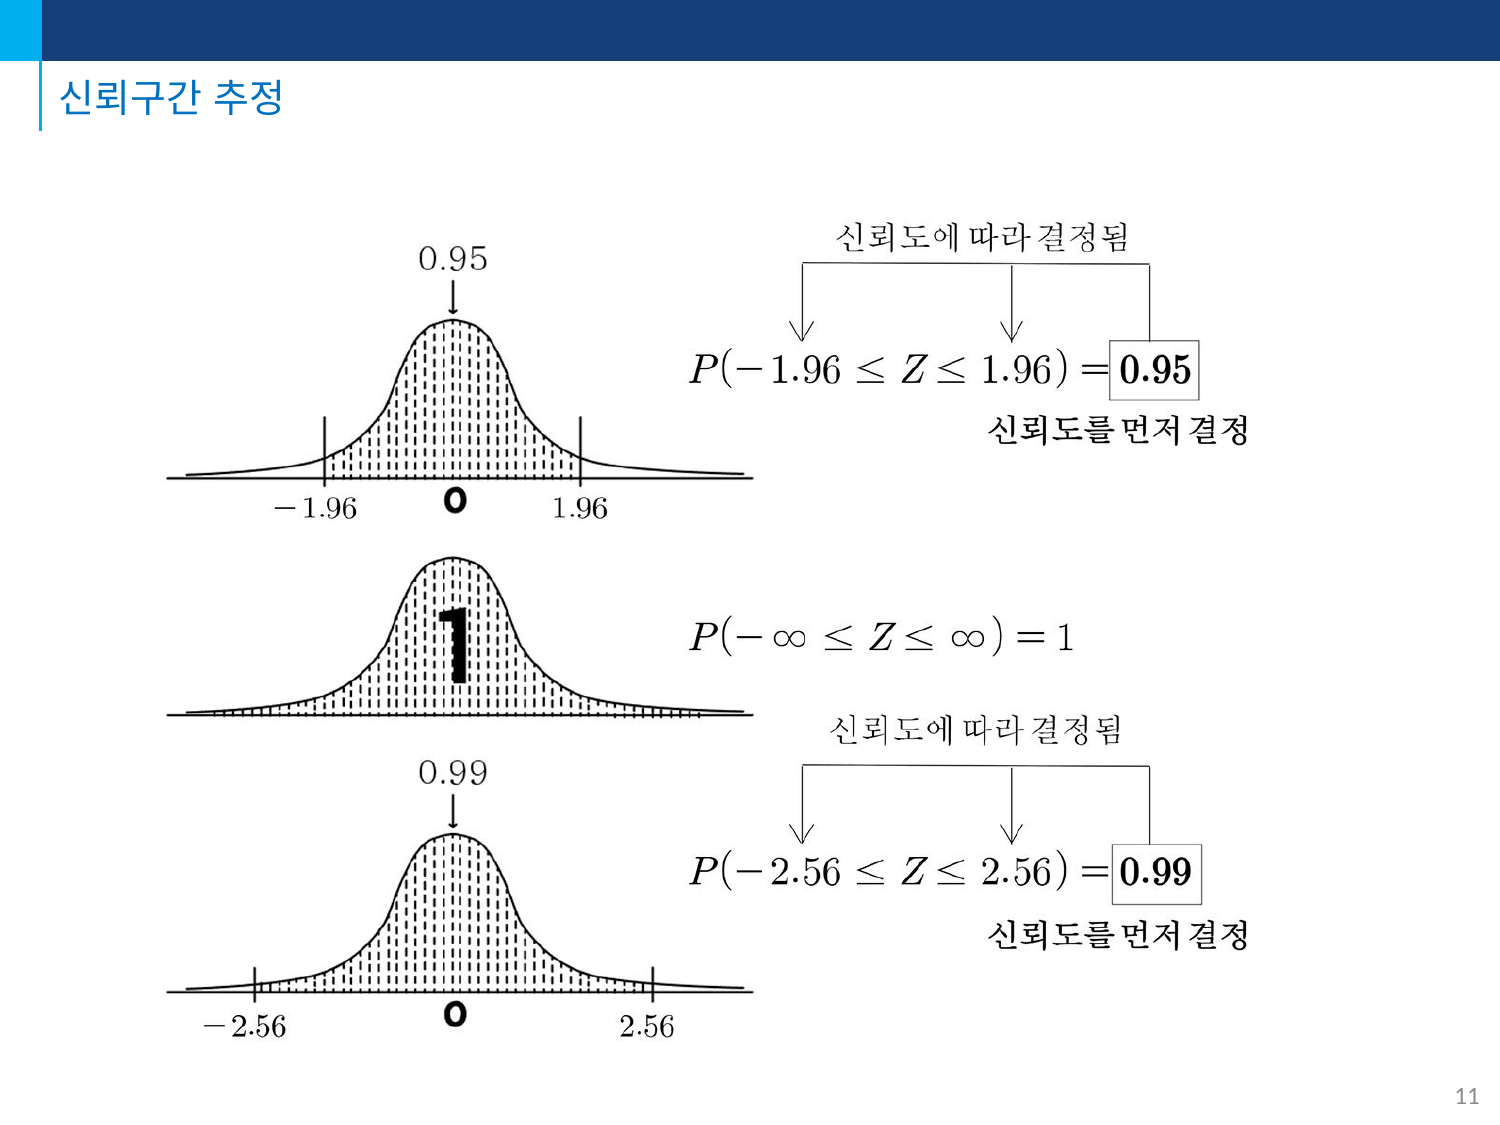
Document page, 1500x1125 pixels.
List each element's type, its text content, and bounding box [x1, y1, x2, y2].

picture [132, 219, 1263, 1059]
slide_number 11 [1435, 1065, 1499, 1125]
title 신뢰구간 추정 [43, 66, 1499, 133]
